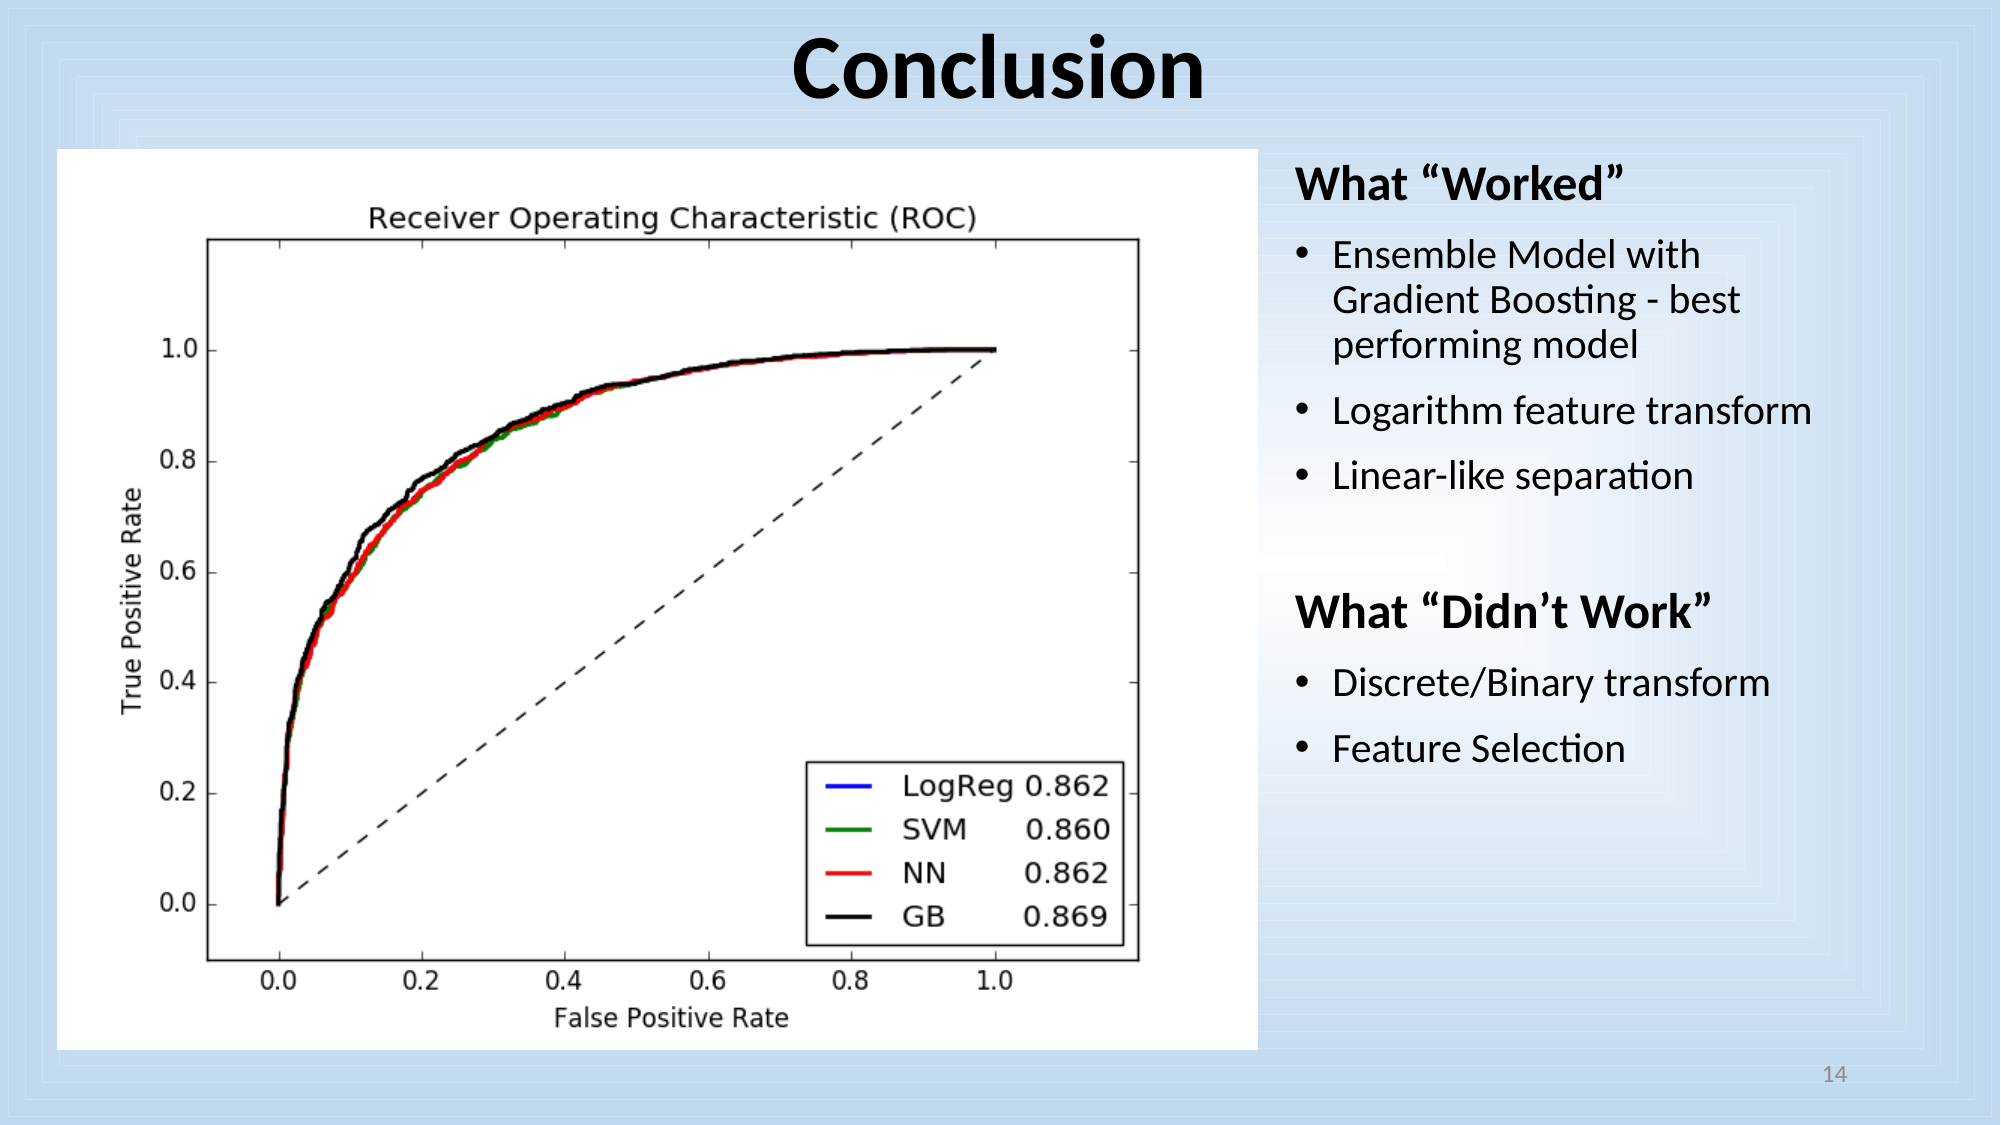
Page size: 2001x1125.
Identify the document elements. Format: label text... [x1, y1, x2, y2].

picture [57, 149, 1258, 1050]
slide_number 14 [1412, 1042, 1863, 1103]
list What “Worked” Ensemble Model with Gradient Boosting - best performing model Logarithm feature transform Linear-like separation What “Didn’t Work” Discrete/Binary transform Feature Selection [1279, 150, 1863, 1014]
text_box Conclusion [0, 0, 2000, 125]
